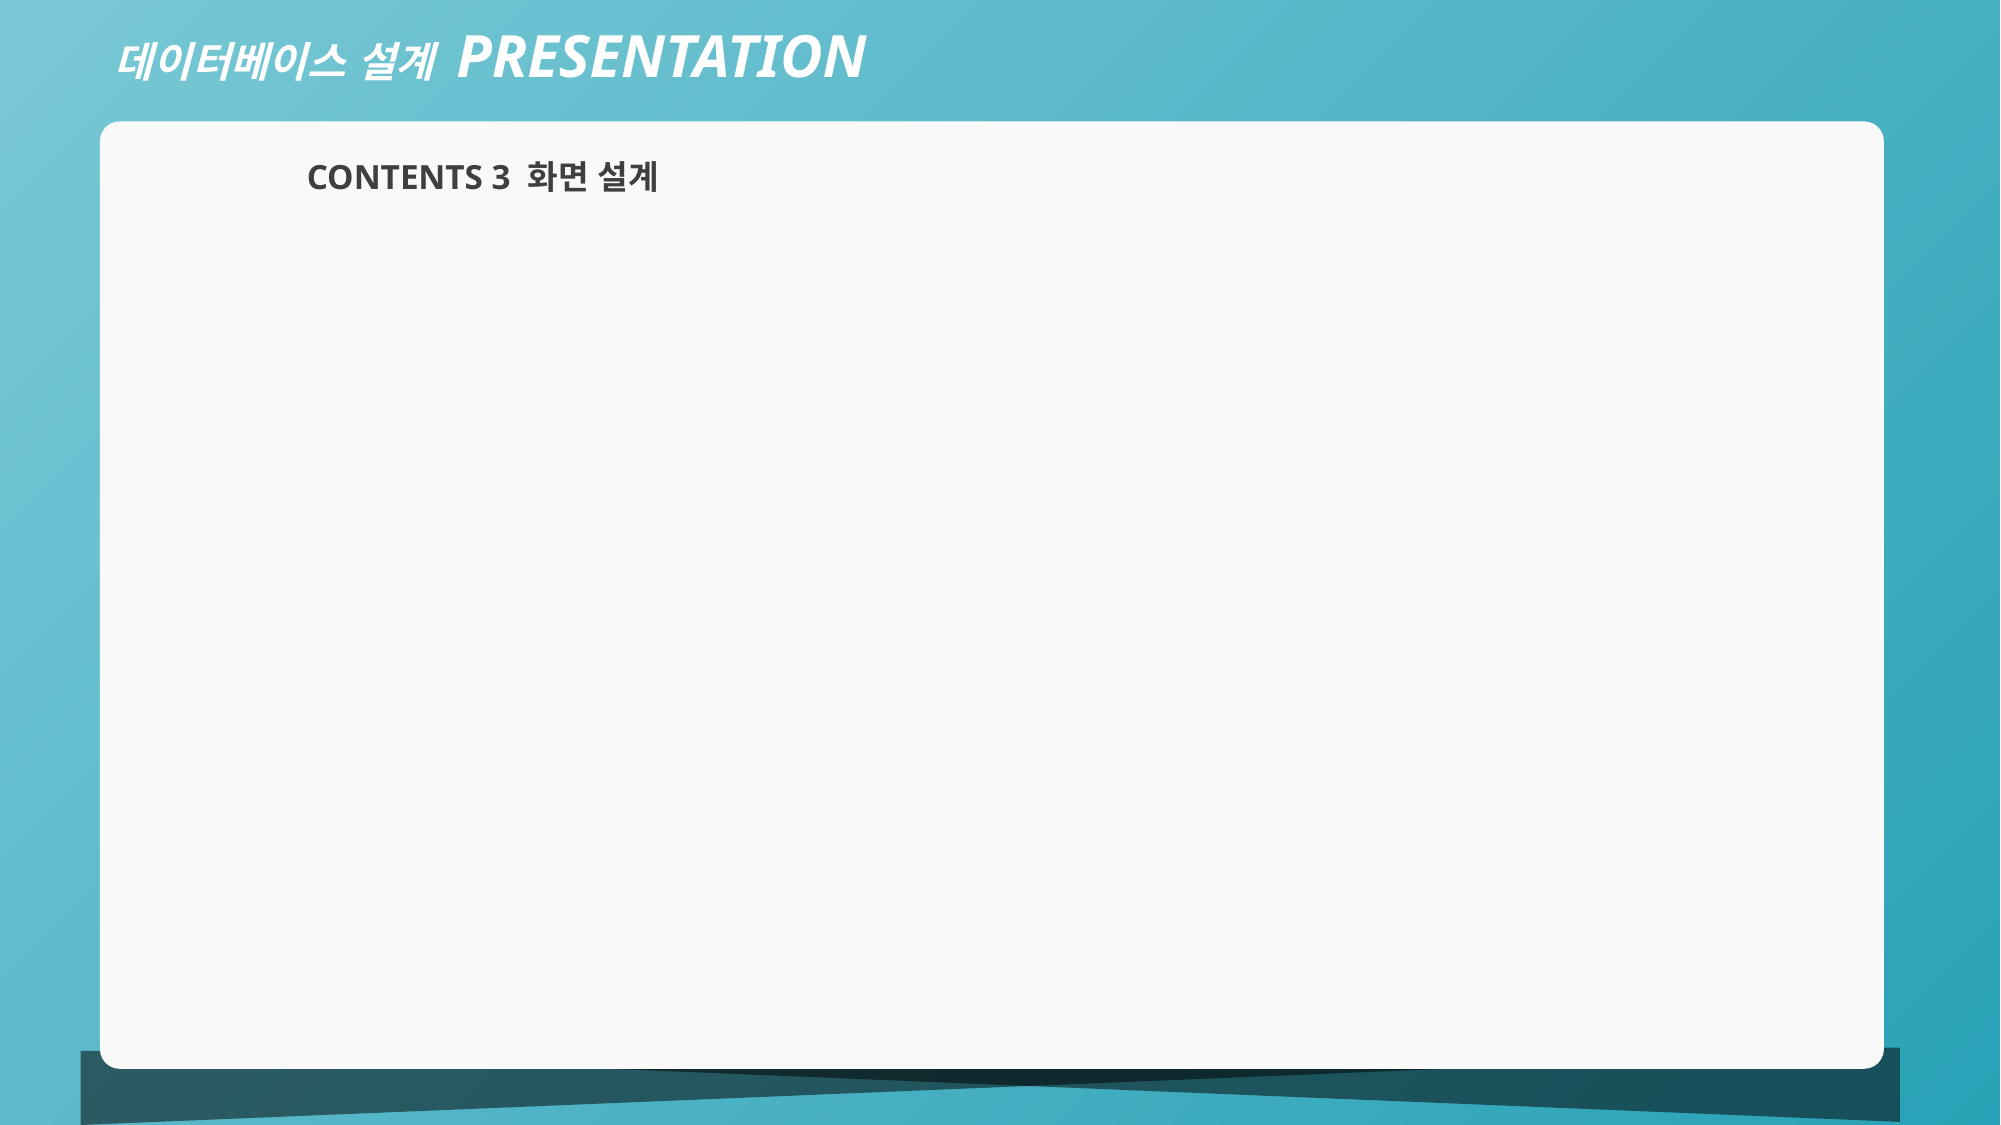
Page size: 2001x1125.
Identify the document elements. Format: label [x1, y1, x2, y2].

text_box [80, 11, 1901, 1125]
